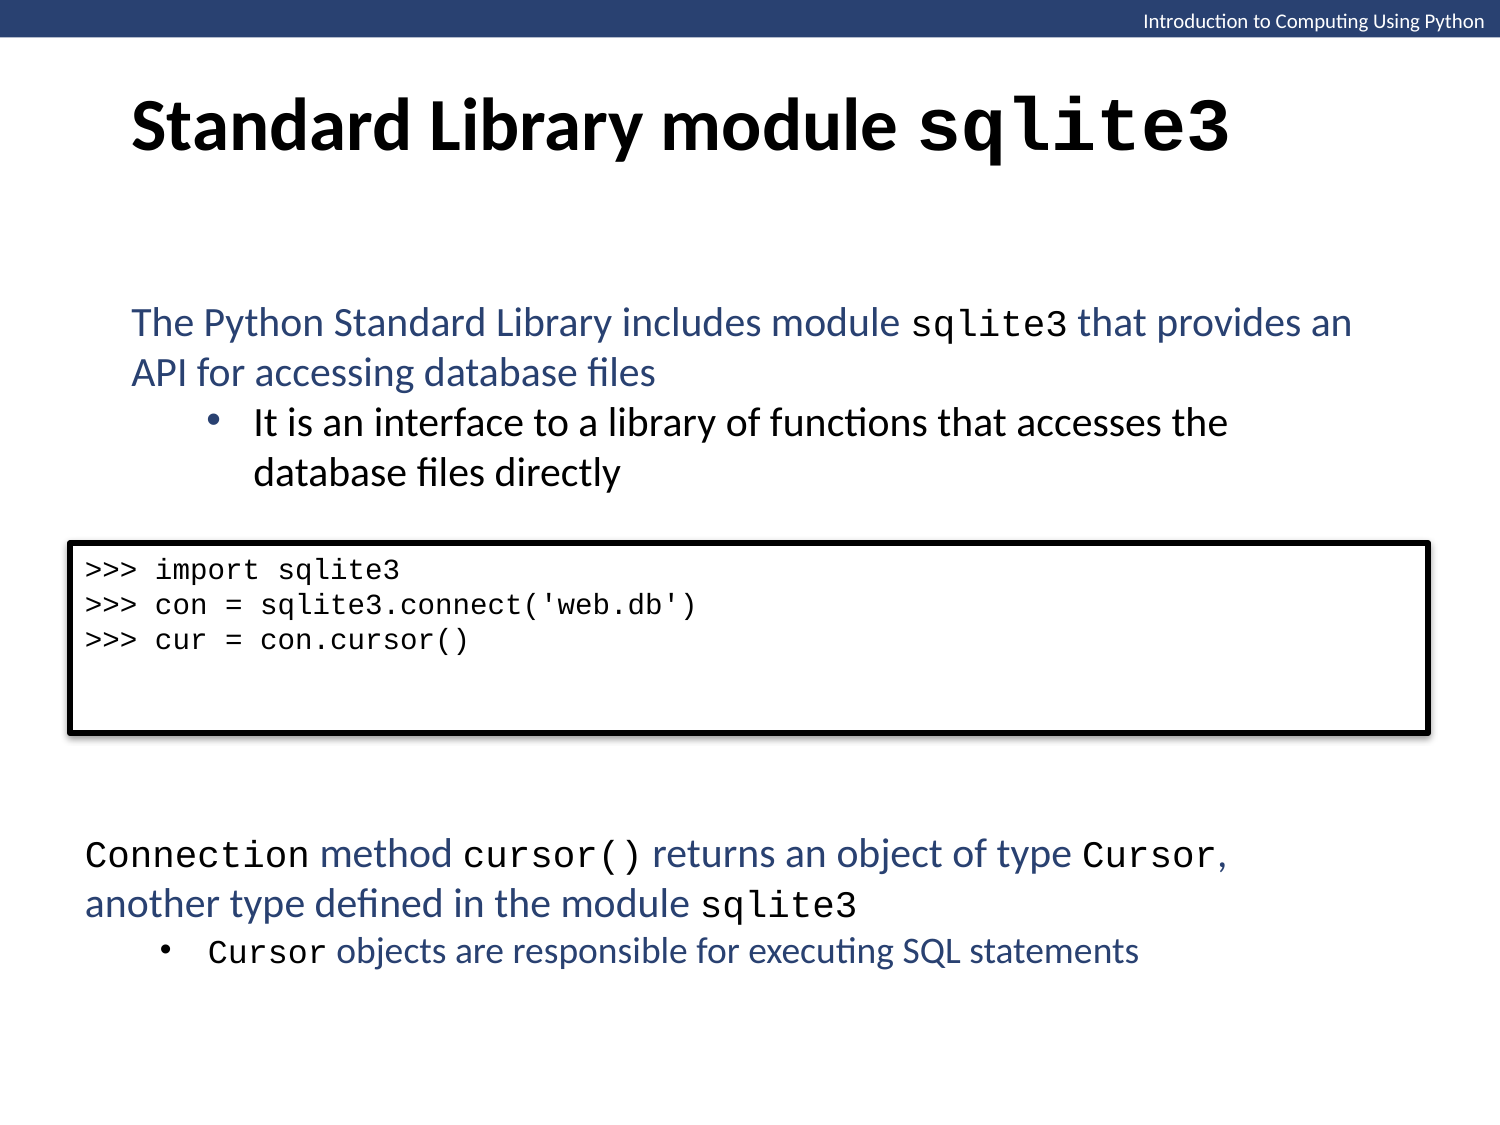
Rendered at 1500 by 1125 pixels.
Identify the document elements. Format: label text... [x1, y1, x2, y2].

text_box >>> import sqlite3 >>> con = sqlite3.connect('web.db') >>> cur = con.cursor() [69, 542, 1429, 734]
text_box The Python Standard Library includes module sqlite3 that provides an API for accessing database files It is an interface to a library of functions that accesses the database files directly [116, 287, 1392, 503]
text_box Introduction to Computing Using Python [1392, 0, 1500, 40]
text_box Connection method cursor() returns an object of type Cursor, another type defined in the module sqlite3 Cursor objects are responsible for executing SQL statements [70, 818, 1321, 979]
text_box Standard Library module sqlite3 [116, 0, 1392, 242]
text_box [0, 0, 116, 38]
